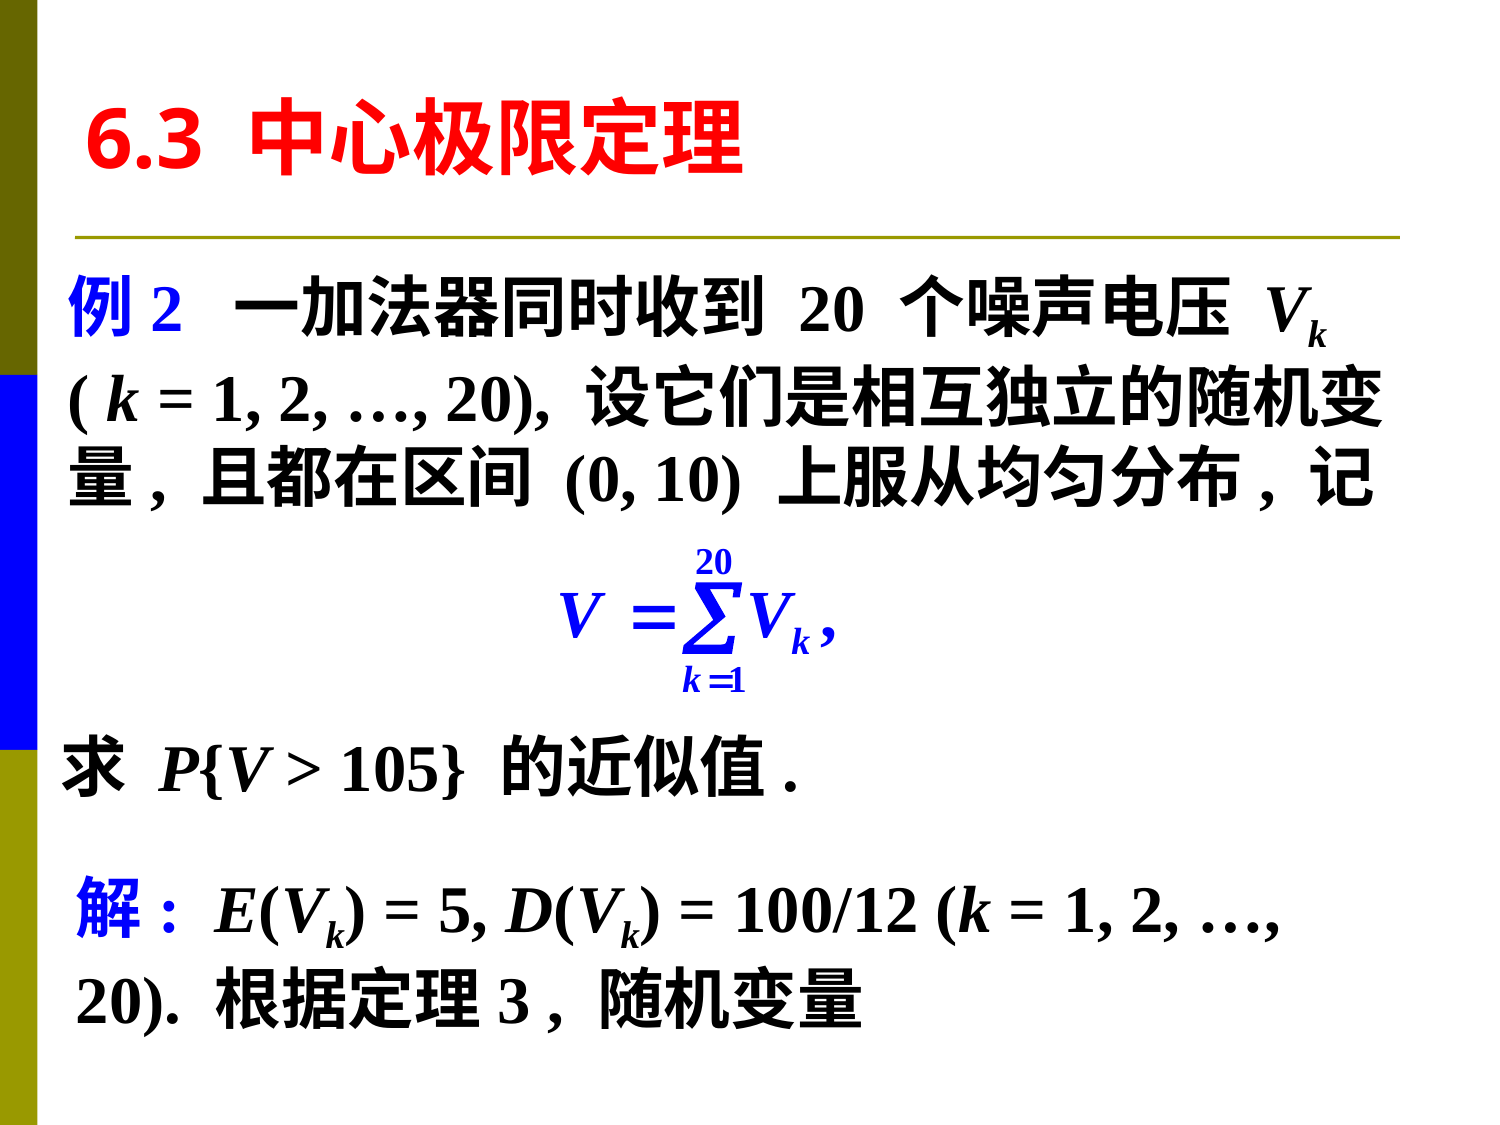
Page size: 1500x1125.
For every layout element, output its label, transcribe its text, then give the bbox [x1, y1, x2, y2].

text_box 例2 一加法器同时收到 20 个噪声电压 Vk ( k = 1, 2, …, 20), 设它们是相互独立的随机变量, 且都在区间 (0, 10) 上服从均匀分布, 记 [53, 256, 1424, 523]
text_box 解: E(Vk) = 5, D(Vk) = 100/12 (k = 1, 2, …, 20). 根据定理3 , 随机变量 [61, 858, 1313, 1044]
text_box 6.3 中心极限定理 [70, 78, 779, 193]
text_box 求 P{V > 105} 的近似值. [45, 717, 831, 813]
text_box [560, 540, 840, 697]
